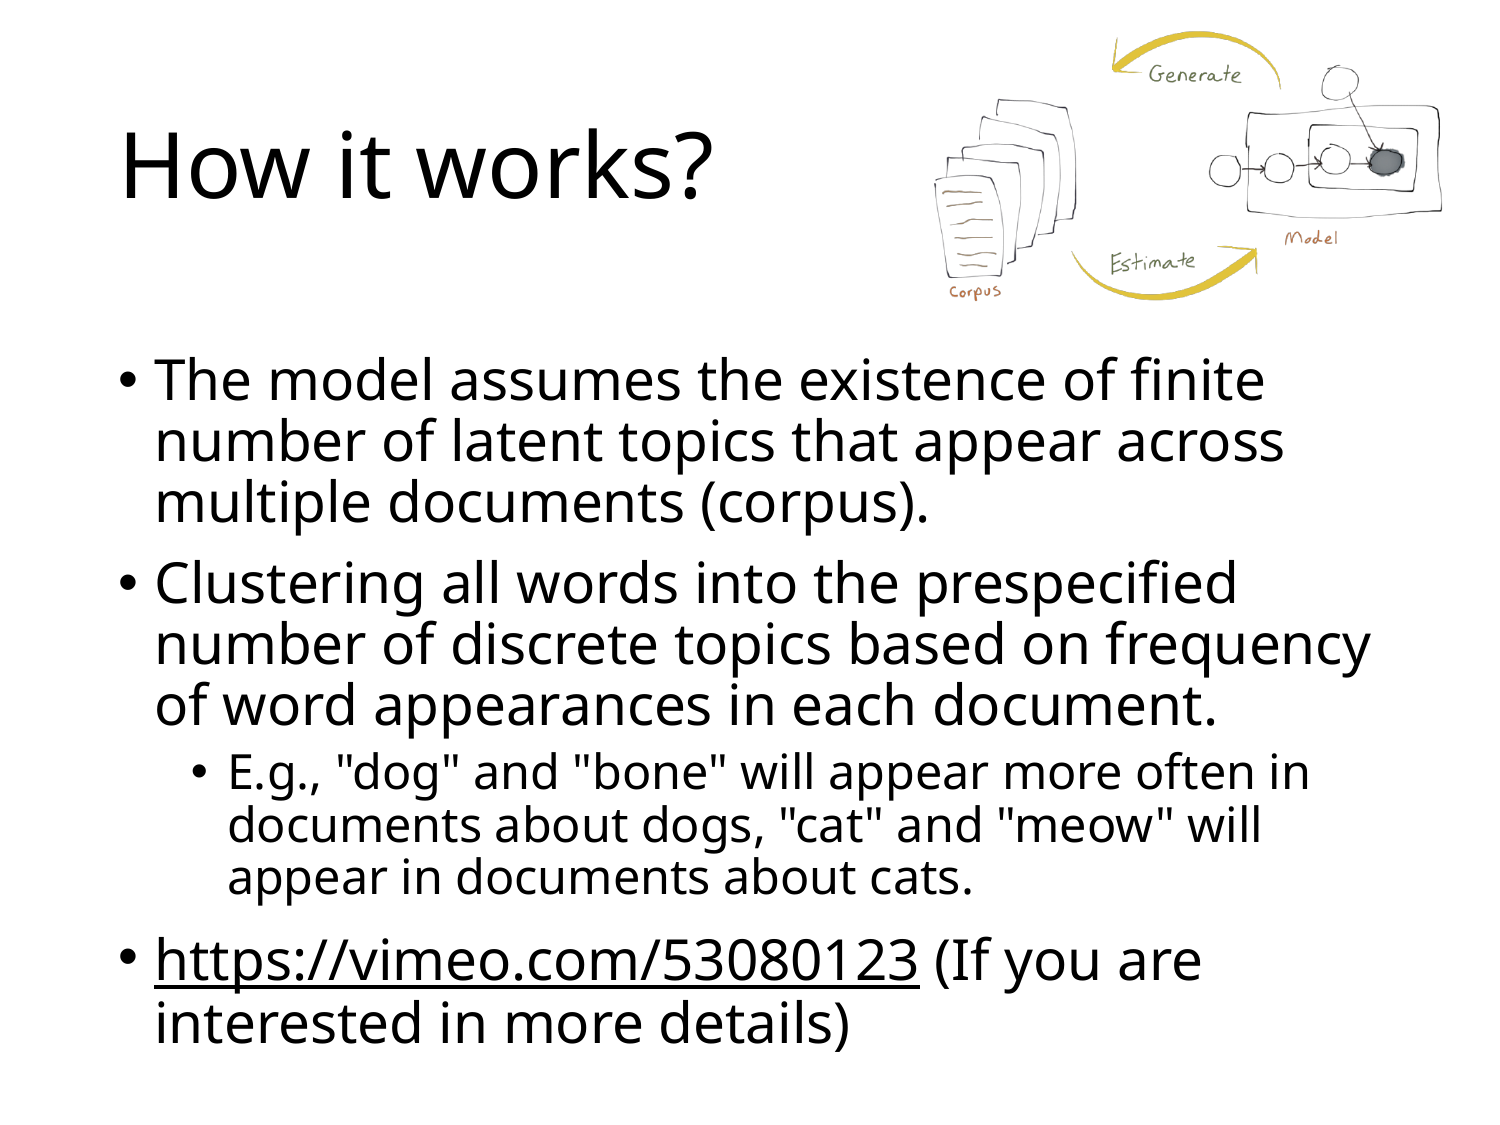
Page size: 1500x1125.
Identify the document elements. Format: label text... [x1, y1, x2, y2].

title How it works? [103, 59, 921, 278]
picture [921, 12, 1463, 326]
list The model assumes the existence of finite number of latent topics that appear across multiple documents (corpus). Clustering all words into the prespecified number of discrete topics based on frequency of word appearances in each document. E.g., "dog" and "bone" will appear more often in documents about dogs, "cat" and "meow" will appear in documents about cats. https://vimeo.com/53080123 (If you are interested in more details) [103, 344, 1397, 1080]
